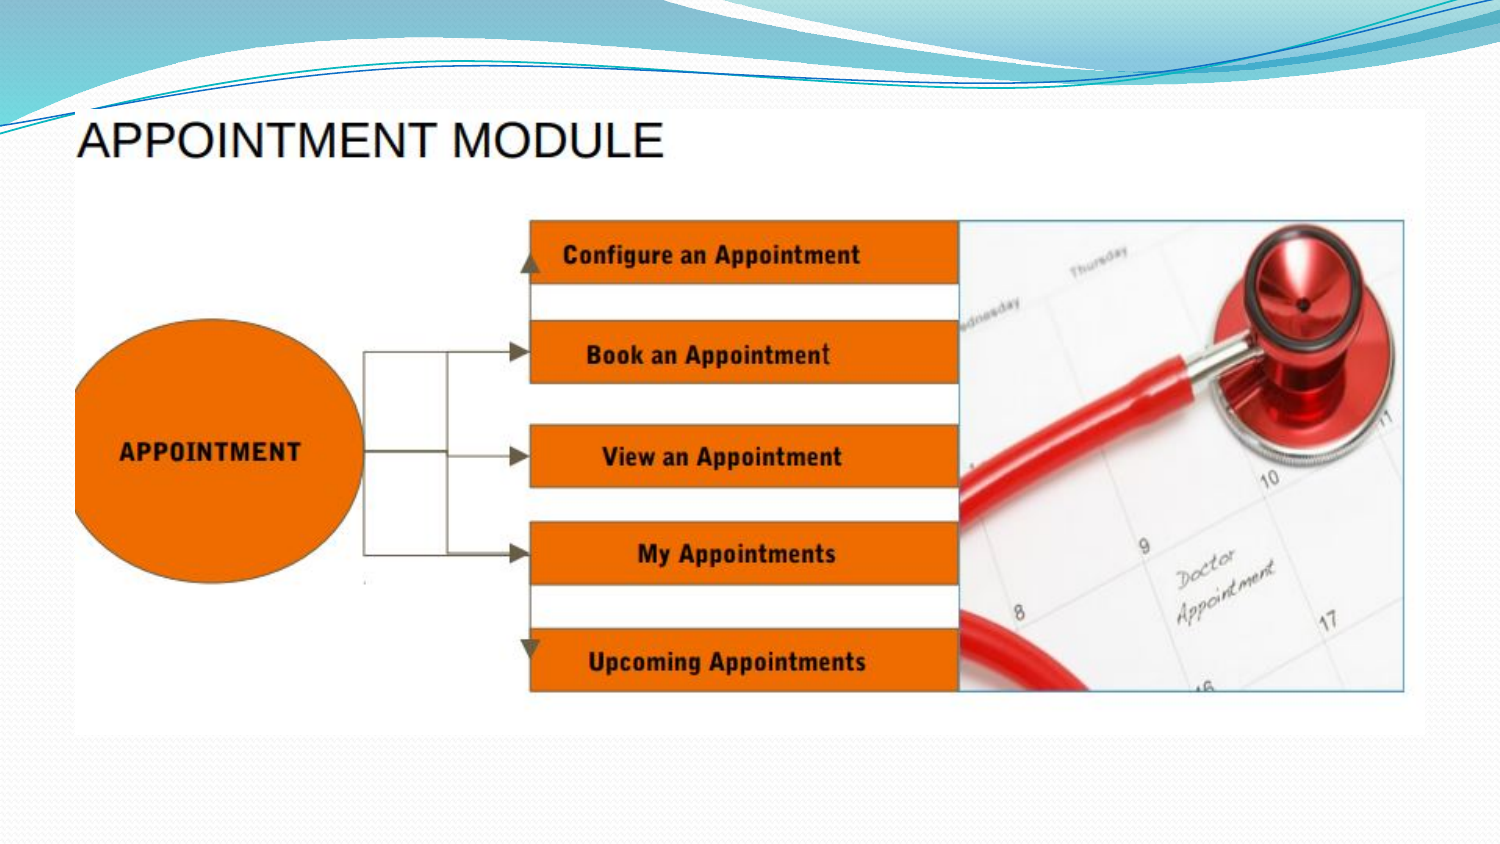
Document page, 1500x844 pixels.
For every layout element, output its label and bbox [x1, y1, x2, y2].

picture [75, 109, 1425, 735]
